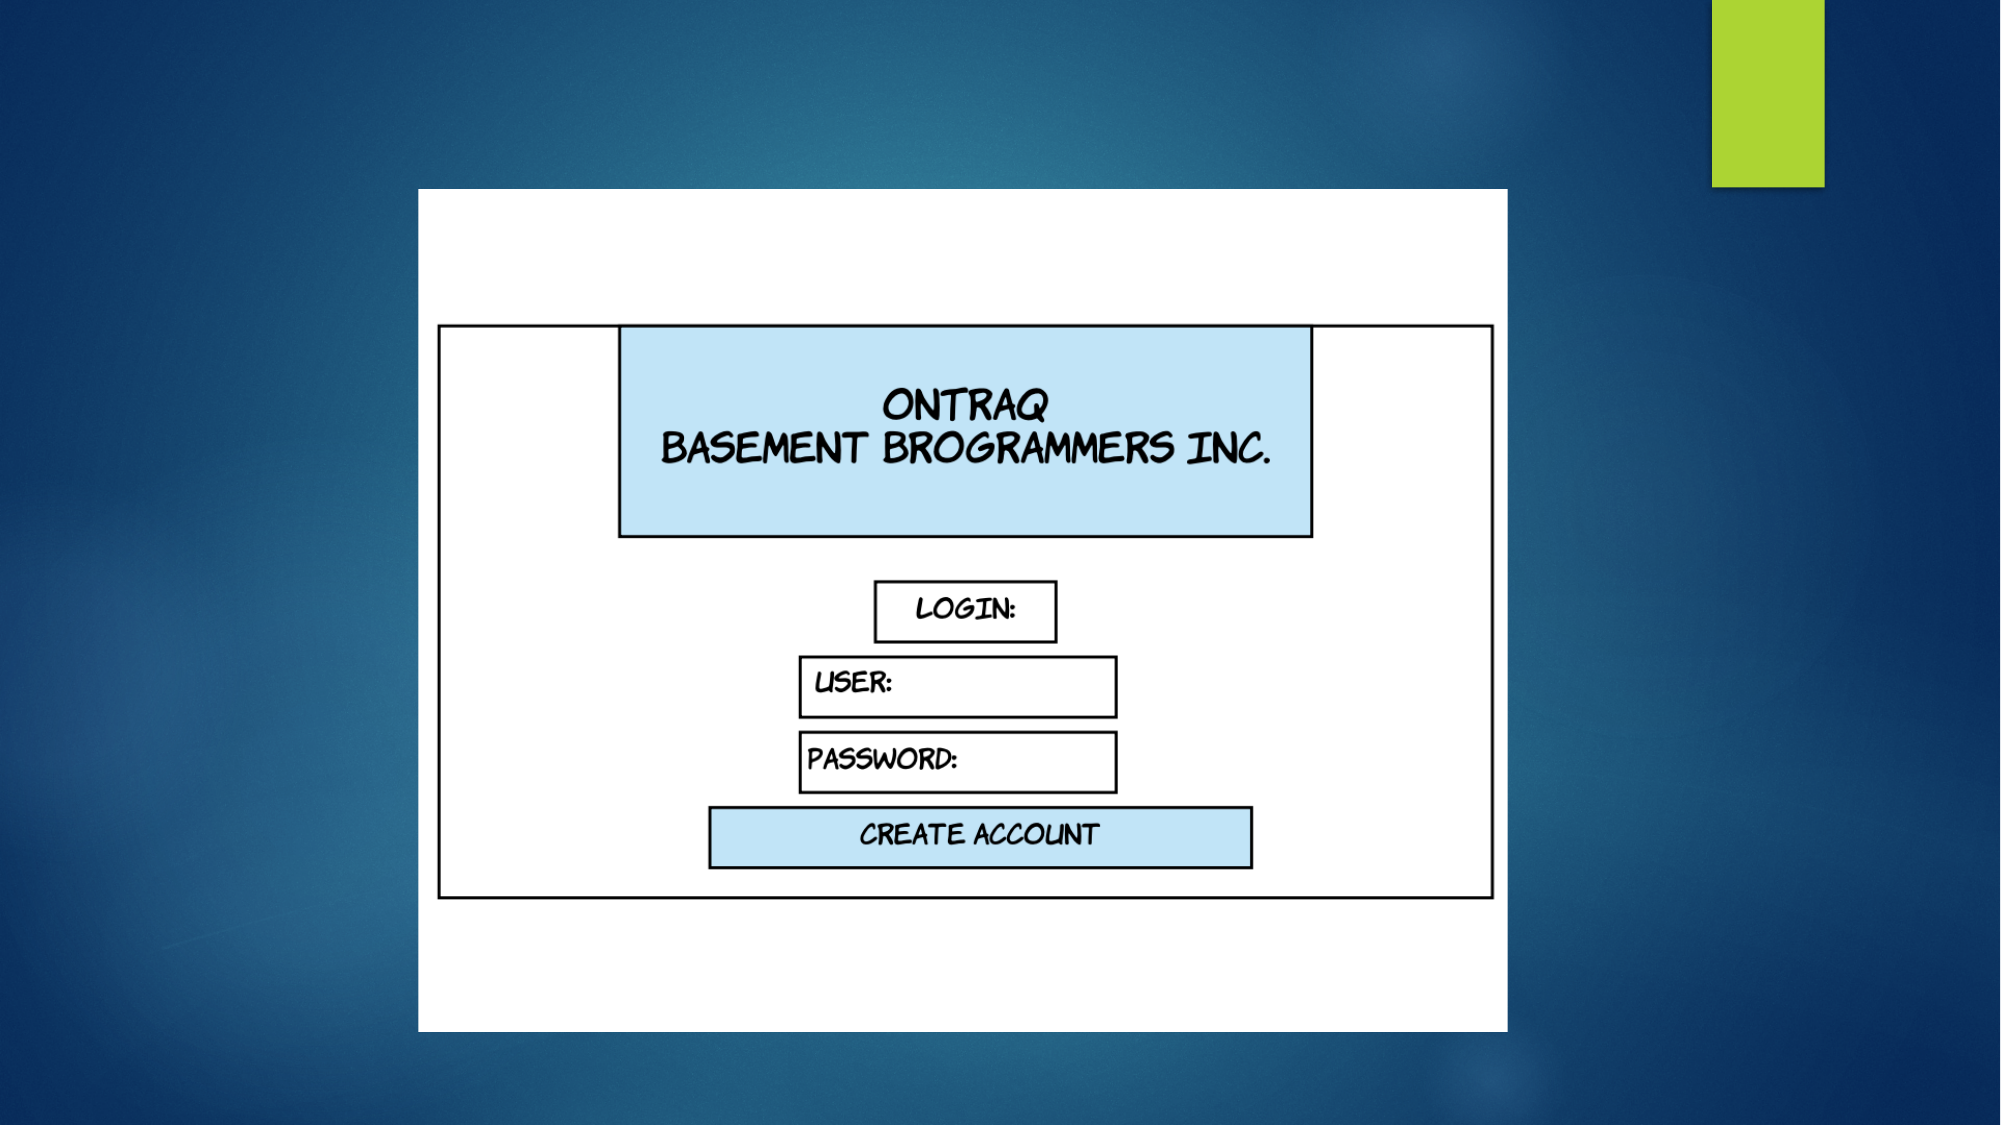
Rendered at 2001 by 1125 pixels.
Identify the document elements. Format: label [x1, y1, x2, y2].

picture [0, 0, 1576, 1125]
